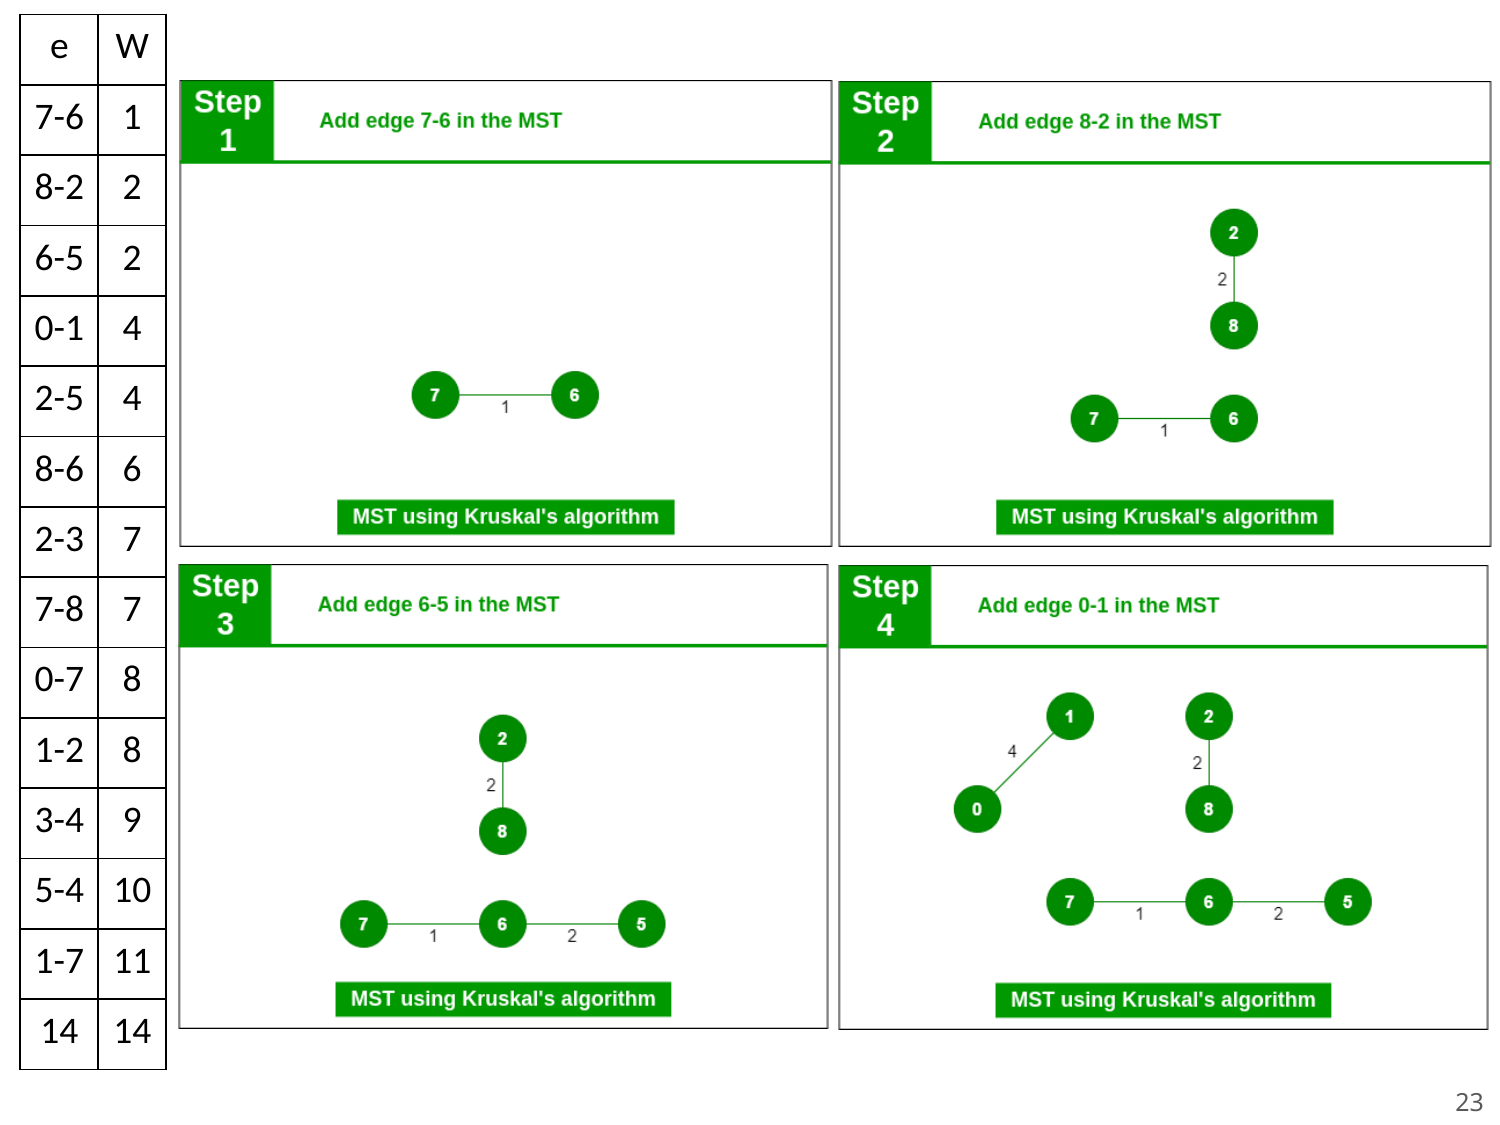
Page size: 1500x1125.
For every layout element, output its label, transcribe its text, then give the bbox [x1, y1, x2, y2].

table_cell 1-7 [21, 930, 97, 998]
table_cell 0-1 [21, 297, 97, 365]
table_cell 14 [99, 1000, 165, 1069]
text_box [0, 0, 31, 78]
table_cell 2-5 [21, 367, 97, 436]
table_cell 0-7 [21, 648, 97, 717]
table_cell 2 [99, 226, 165, 295]
table_cell 7 [99, 578, 165, 647]
table_header e [21, 15, 97, 84]
table_cell 8 [99, 648, 165, 717]
table_cell 2 [99, 156, 165, 225]
picture [837, 565, 1491, 1030]
picture [177, 80, 834, 547]
table_cell 4 [99, 367, 165, 436]
table_cell 9 [99, 789, 165, 858]
table_cell 7-6 [21, 86, 97, 154]
table_cell 8-6 [21, 437, 97, 506]
table_header W [99, 15, 165, 84]
table_cell 7-8 [21, 578, 97, 647]
picture [837, 80, 1493, 547]
table_cell 1-2 [21, 719, 97, 787]
table_cell 14 [21, 1000, 97, 1069]
table_cell 7 [99, 508, 165, 576]
table_cell 1 [99, 86, 165, 154]
table_cell 3-4 [21, 789, 97, 858]
table_cell 10 [99, 859, 165, 928]
table_cell 6 [99, 437, 165, 506]
table_cell 8 [99, 719, 165, 787]
table_cell 6-5 [21, 226, 97, 295]
table_cell 2-3 [21, 508, 97, 576]
table_cell 8-2 [21, 156, 97, 225]
table_cell 5-4 [21, 859, 97, 928]
picture [177, 564, 830, 1029]
table_cell 11 [99, 930, 165, 998]
table_cell 4 [99, 297, 165, 365]
